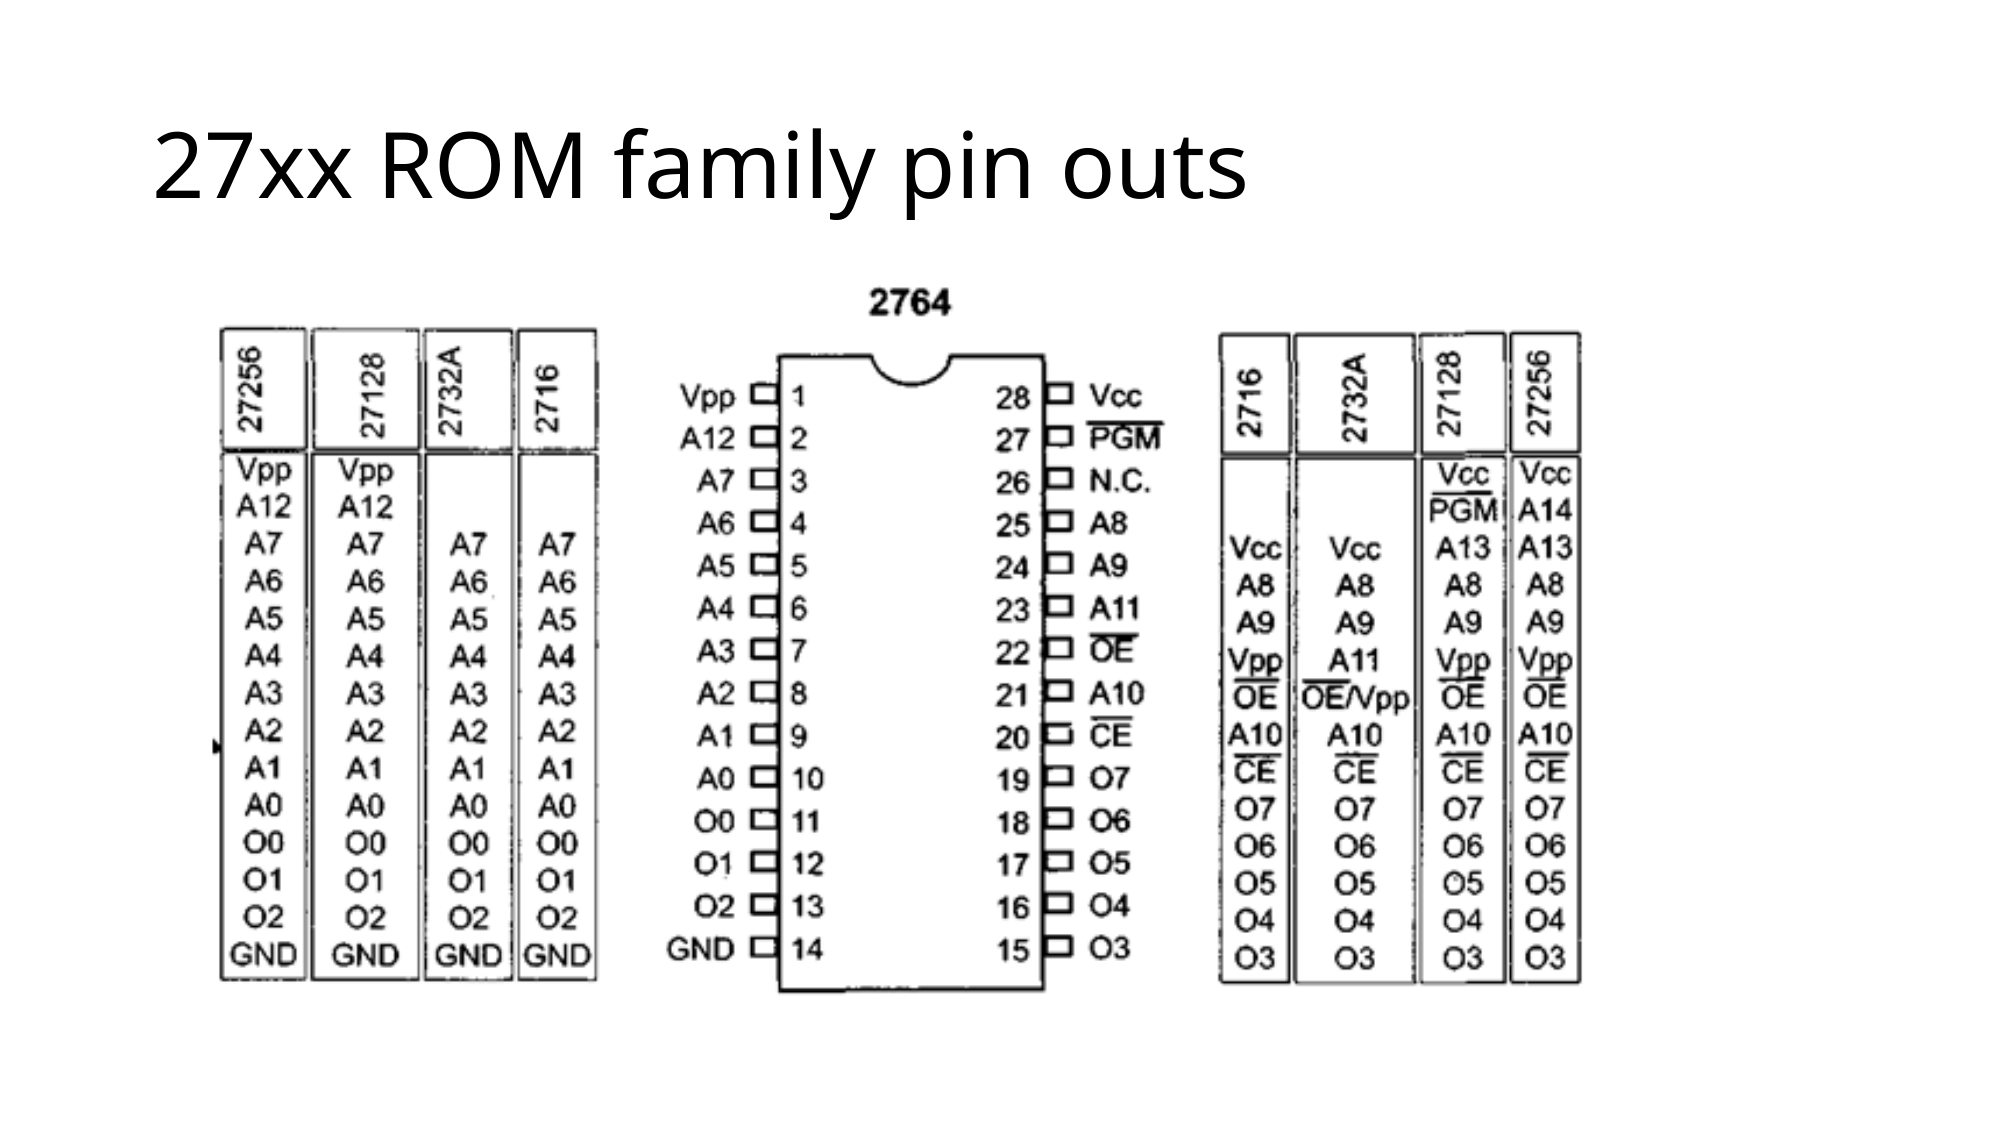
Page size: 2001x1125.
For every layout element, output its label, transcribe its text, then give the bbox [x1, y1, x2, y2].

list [197, 277, 1645, 1040]
title 27xx ROM family pin outs [137, 59, 1863, 278]
